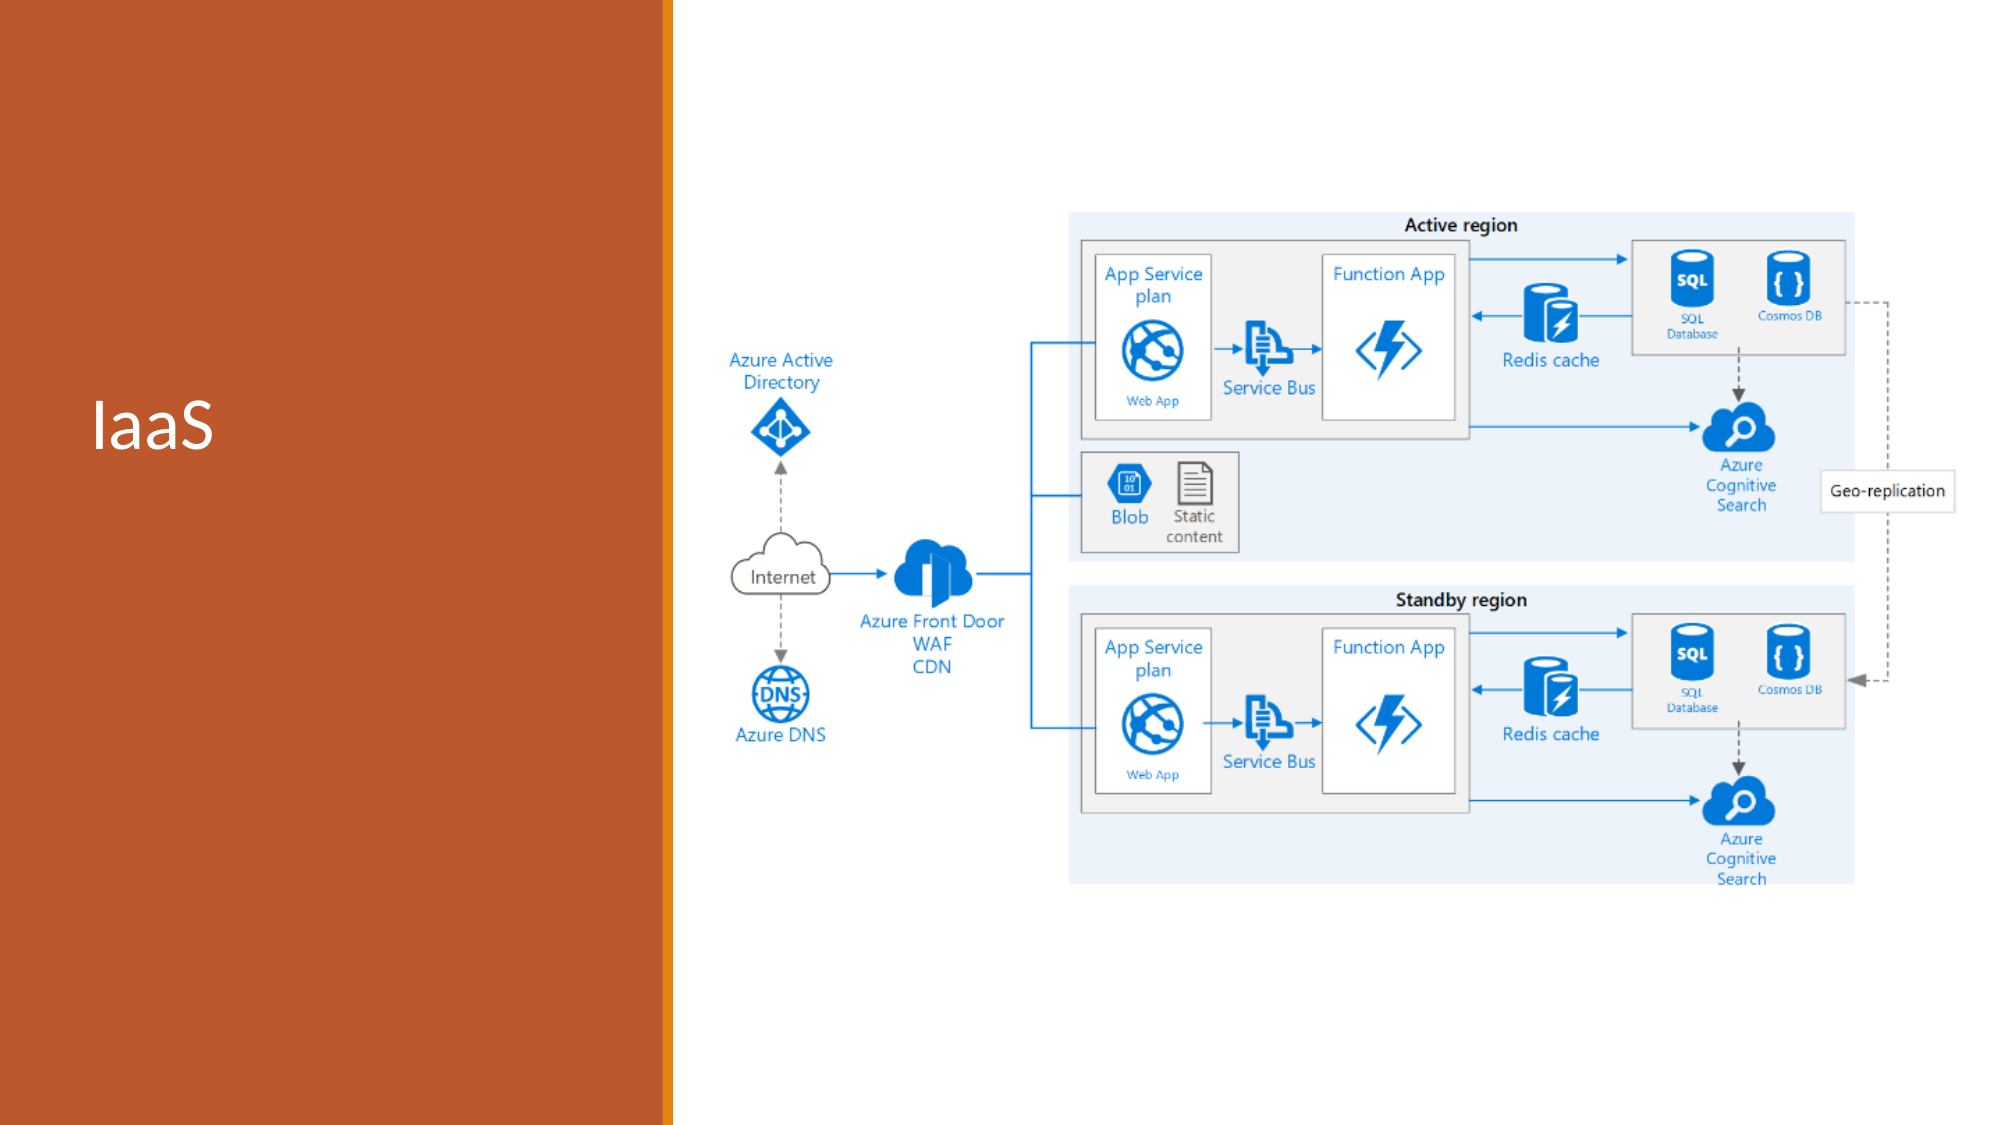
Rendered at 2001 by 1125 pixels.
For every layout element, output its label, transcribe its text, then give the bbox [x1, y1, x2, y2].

title IaaS [75, 97, 600, 473]
picture [715, 187, 1966, 899]
